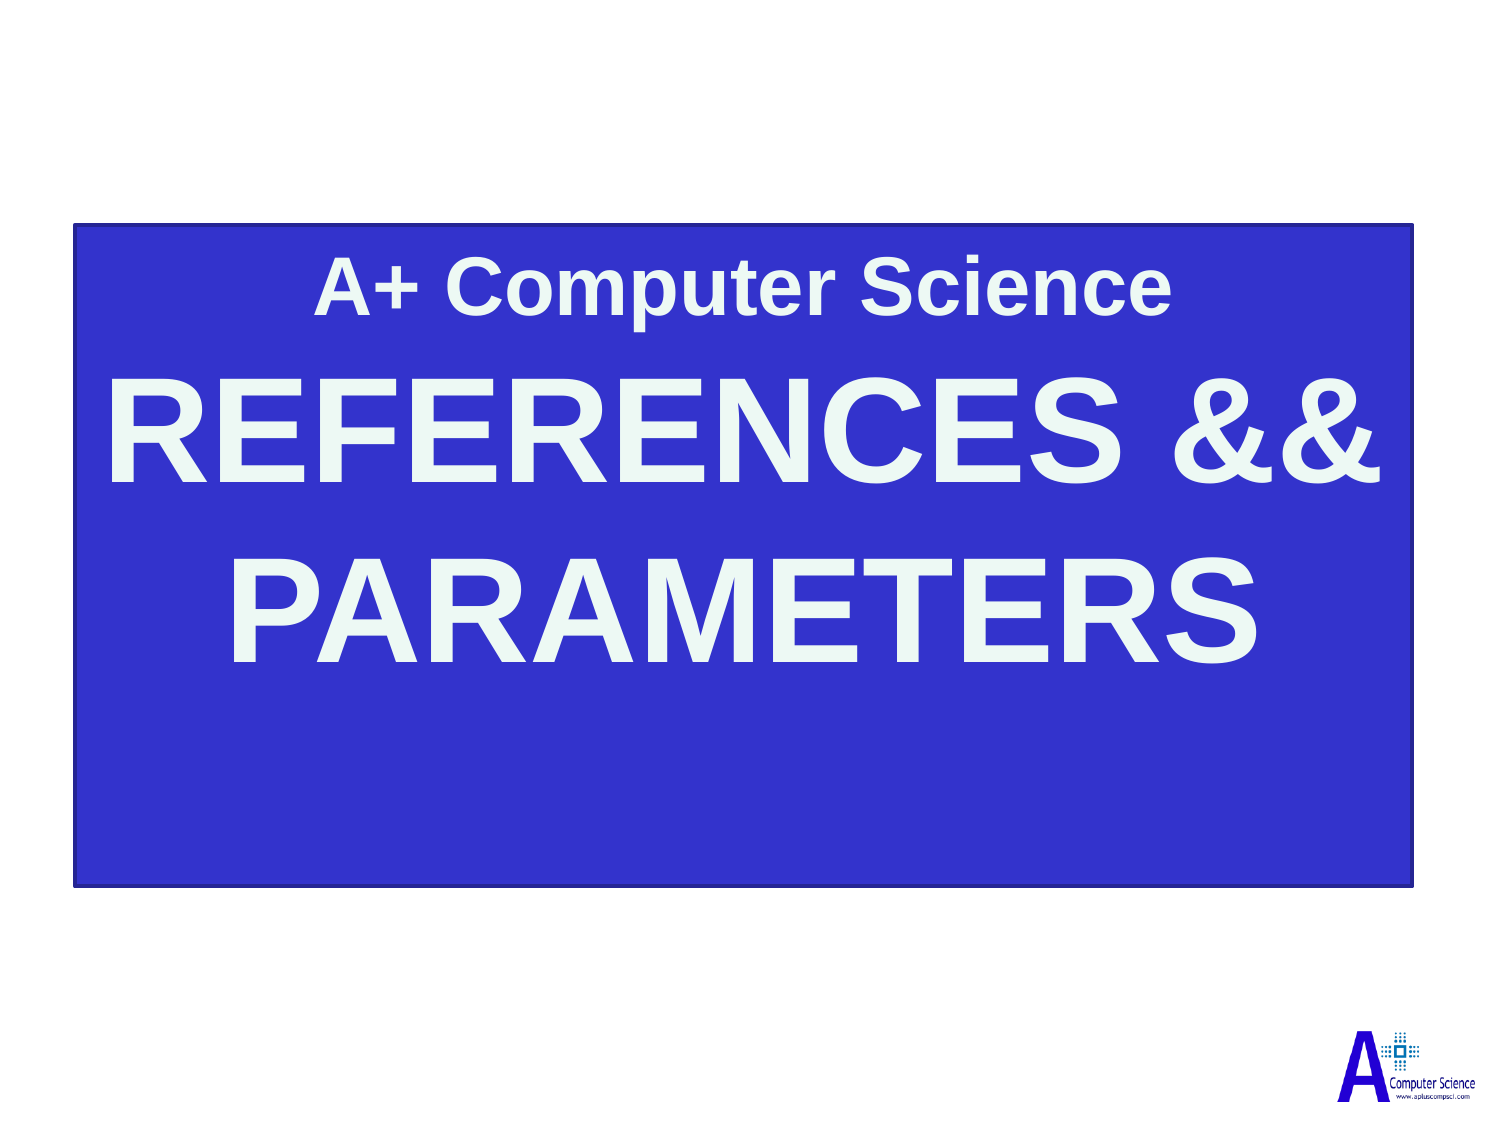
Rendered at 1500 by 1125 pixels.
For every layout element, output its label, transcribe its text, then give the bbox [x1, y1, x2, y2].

text_box A+ Computer Science REFERENCES && PARAMETERS [74, 224, 1413, 887]
picture [1337, 1031, 1475, 1102]
